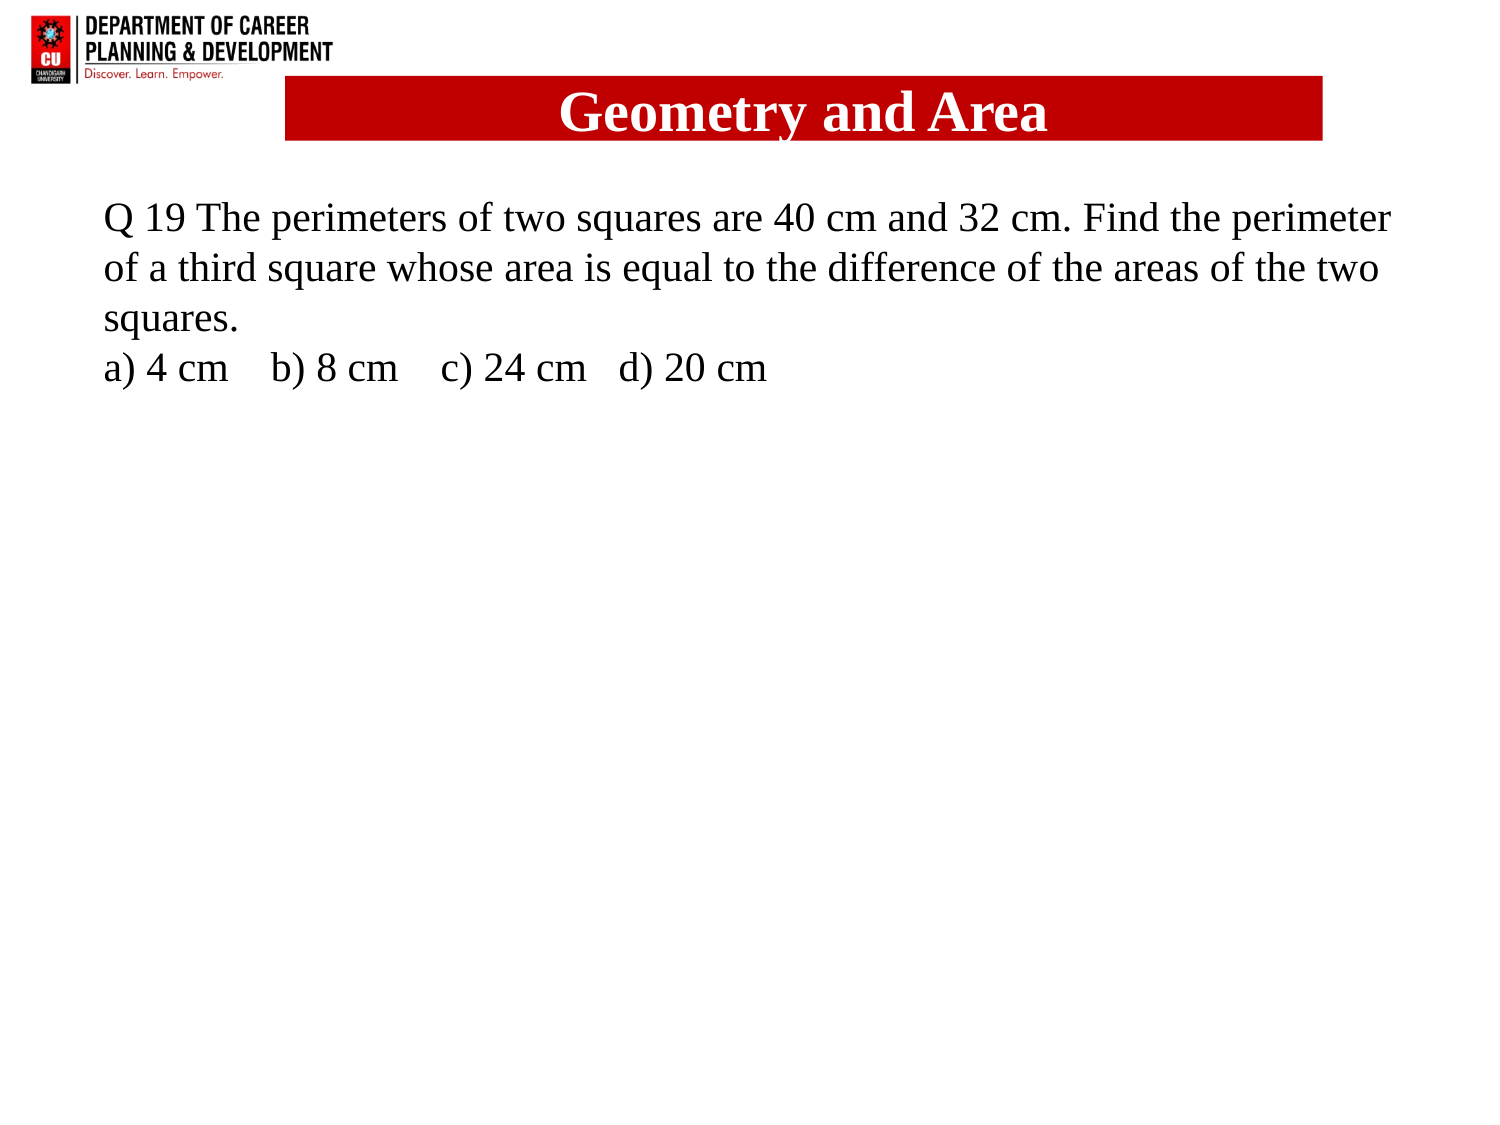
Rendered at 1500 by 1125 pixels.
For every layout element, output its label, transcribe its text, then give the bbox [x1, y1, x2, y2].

title Q 19 The perimeters of two squares are 40 cm and 32 cm. Find the perimeter of a third square whose area is equal to the difference of the areas of the two squares. a) 4 cm b) 8 cm c) 24 cm d) 20 cm [88, 196, 1439, 384]
picture [23, 0, 349, 100]
